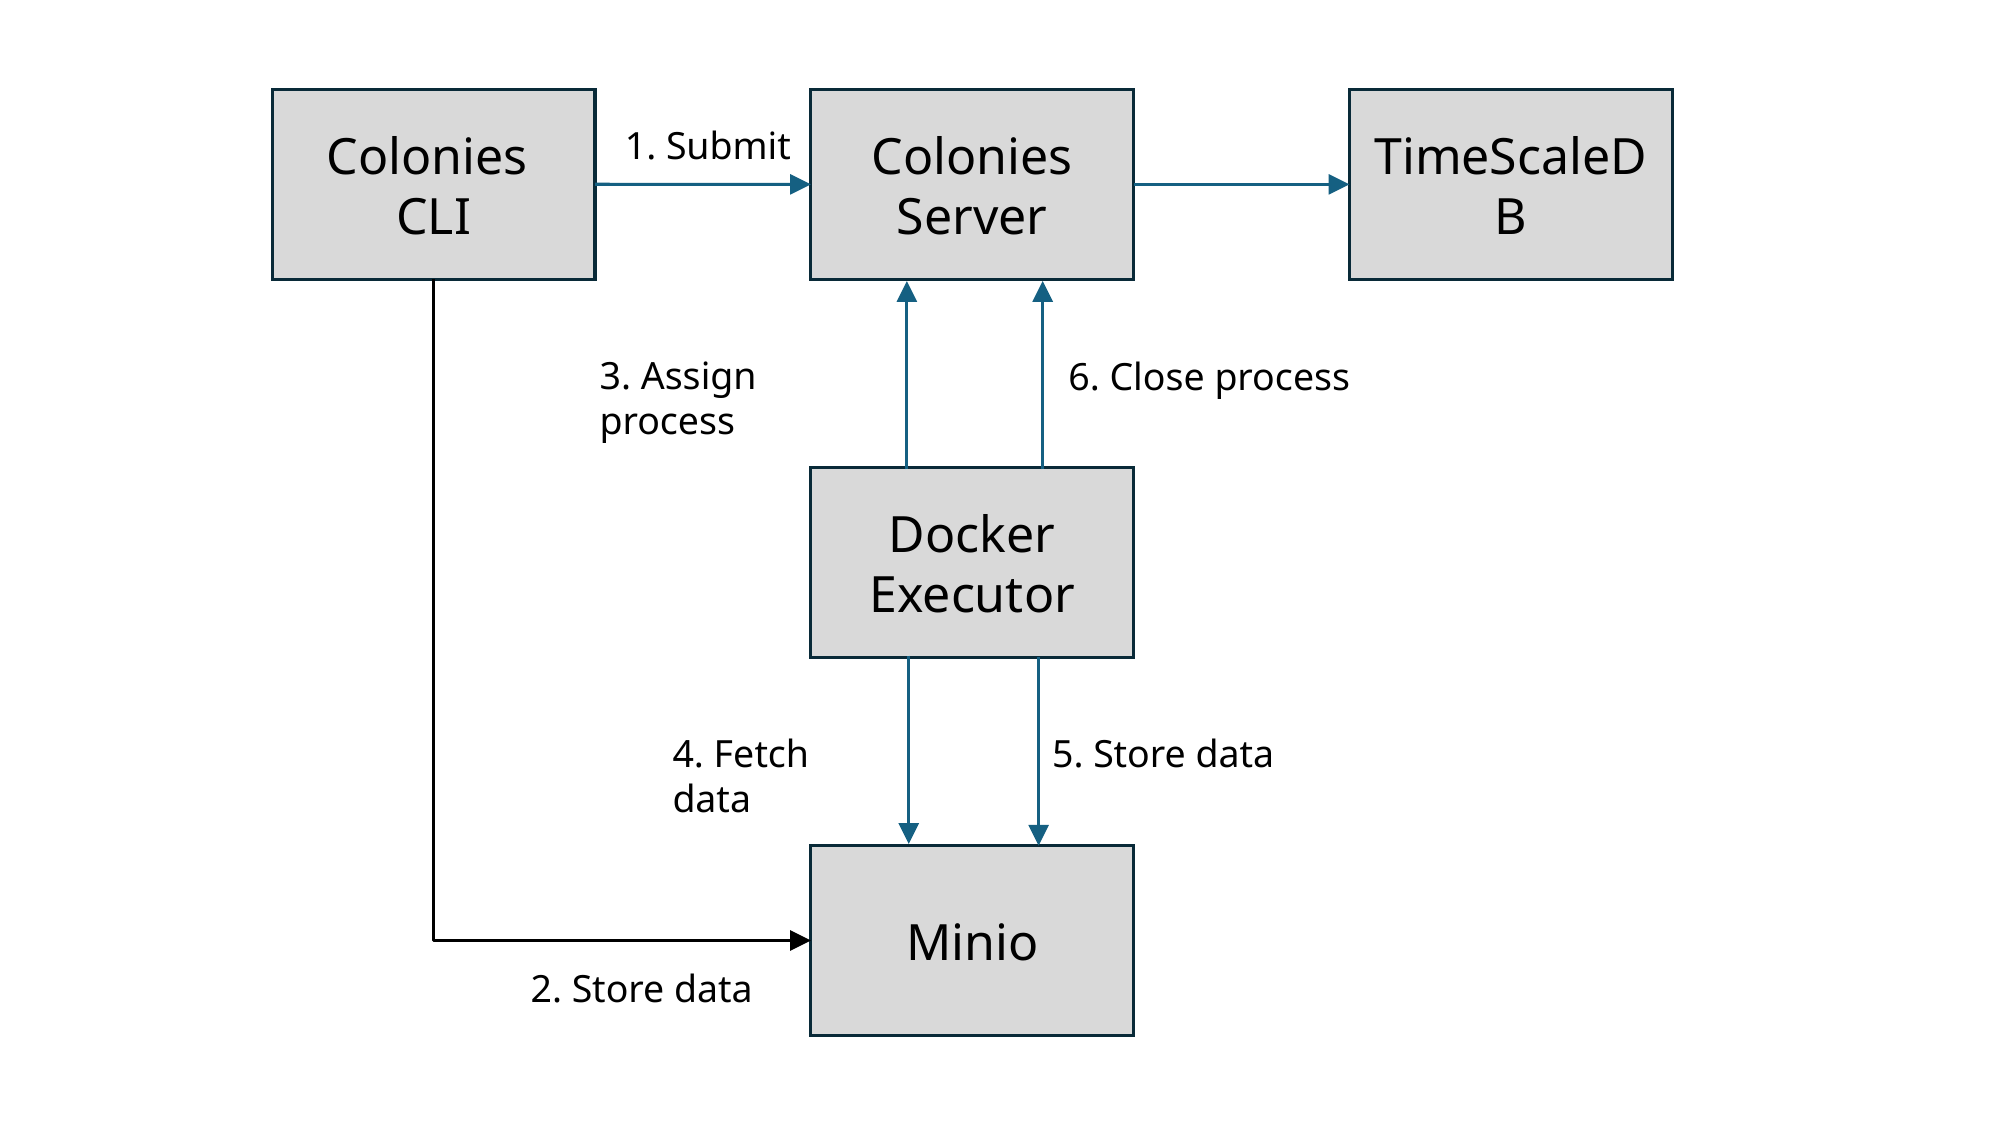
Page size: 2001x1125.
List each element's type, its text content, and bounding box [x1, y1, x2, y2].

text_box 5. Store data [1040, 722, 1289, 783]
text_box Colonies CLI [271, 88, 597, 281]
text_box 1. Submit [610, 115, 806, 175]
text_box Minio [809, 844, 1135, 1037]
text_box Colonies Server [809, 88, 1135, 281]
text_box 4. Fetch data [657, 799, 901, 828]
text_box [291, 420, 954, 799]
text_box 3. Assign process [584, 344, 901, 420]
text_box Docker Executor [954, 466, 1135, 659]
text_box 6. Close process [1053, 345, 1369, 406]
text_box 2. Store data [515, 957, 768, 1018]
text_box TimeScaleDB [1348, 88, 1674, 281]
